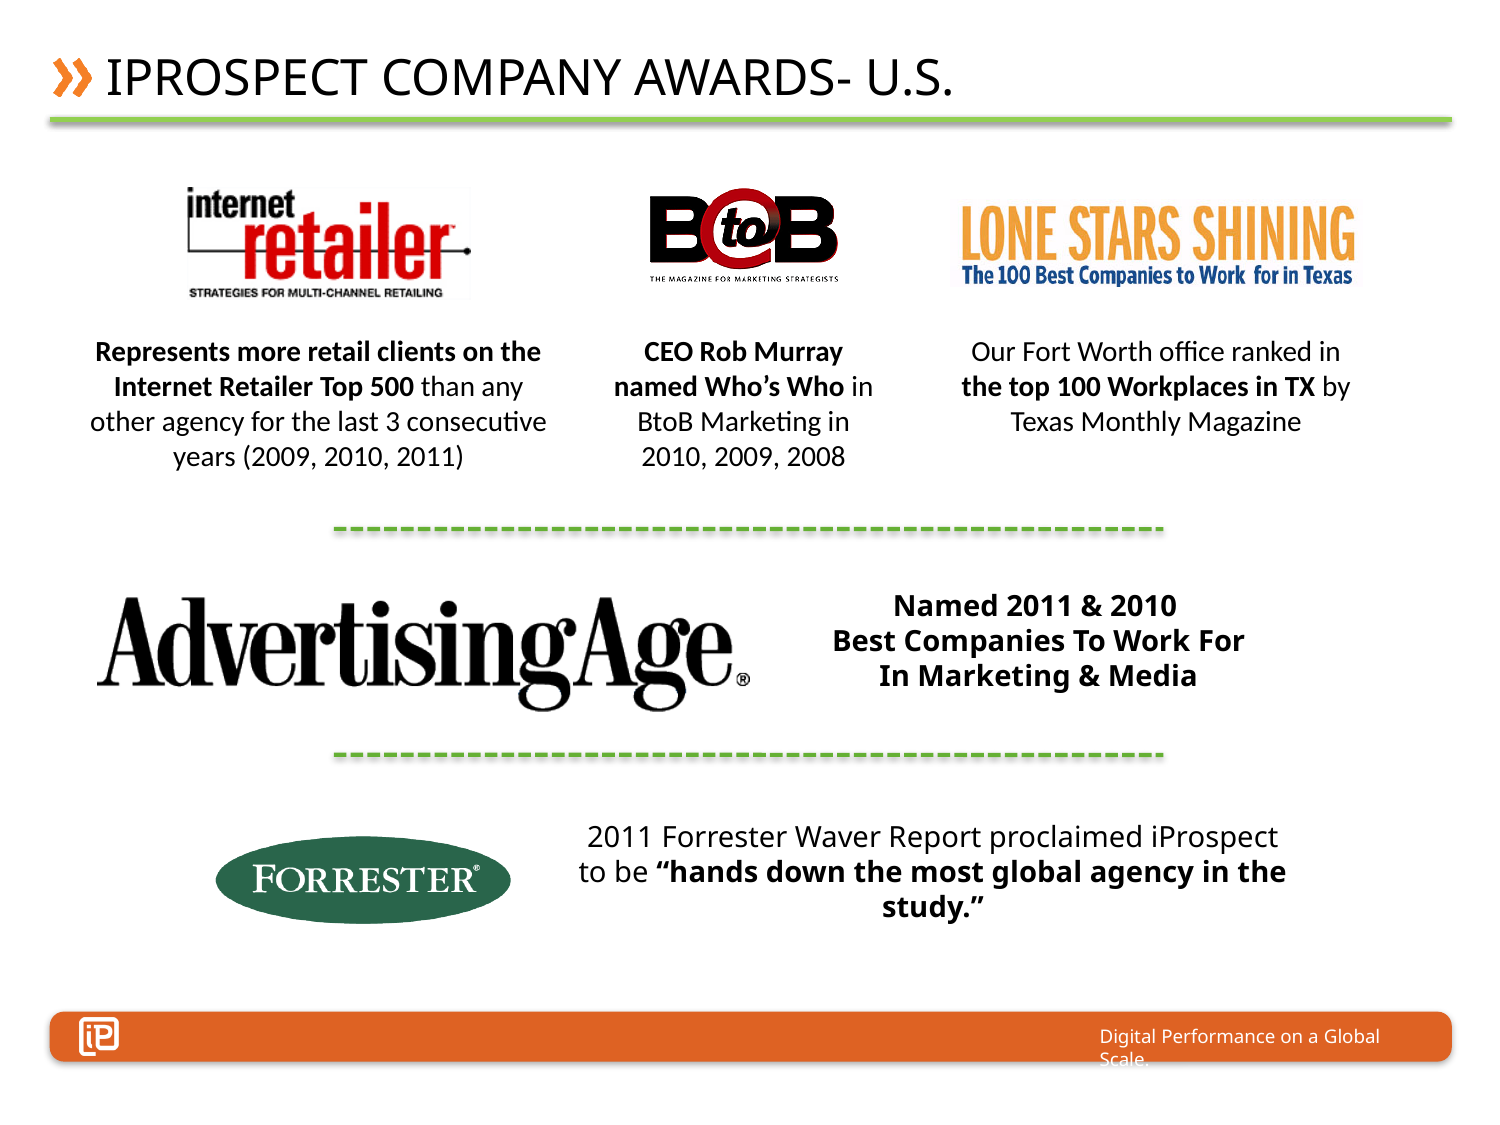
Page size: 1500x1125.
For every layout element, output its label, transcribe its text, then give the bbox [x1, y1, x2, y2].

text_box 2011 Forrester Waver Report proclaimed iProspect to be “hands down the most global agency in the study.” [562, 798, 1304, 943]
picture [97, 596, 751, 712]
title iProspect Company Awards- U.S. [91, 45, 1425, 120]
picture [79, 1017, 122, 1056]
picture [949, 199, 1363, 288]
picture [53, 58, 91, 97]
picture [187, 187, 471, 300]
text_box Represents more retail clients on the Internet Retailer Top 500 than any other agency for the last 3 consecutive years (2009, 2010, 2011) [75, 324, 563, 480]
text_box Named 2011 & 2010 Best Companies To Work For In Marketing & Media [805, 568, 1273, 712]
picture [649, 187, 840, 282]
text_box Our Fort Worth office ranked in the top 100 Workplaces in TX by Texas Monthly Magazine [937, 324, 1375, 445]
picture [214, 836, 511, 925]
text_box CEO Rob Murray named Who’s Who in BtoB Marketing in 2010, 2009, 2008 [587, 324, 900, 480]
